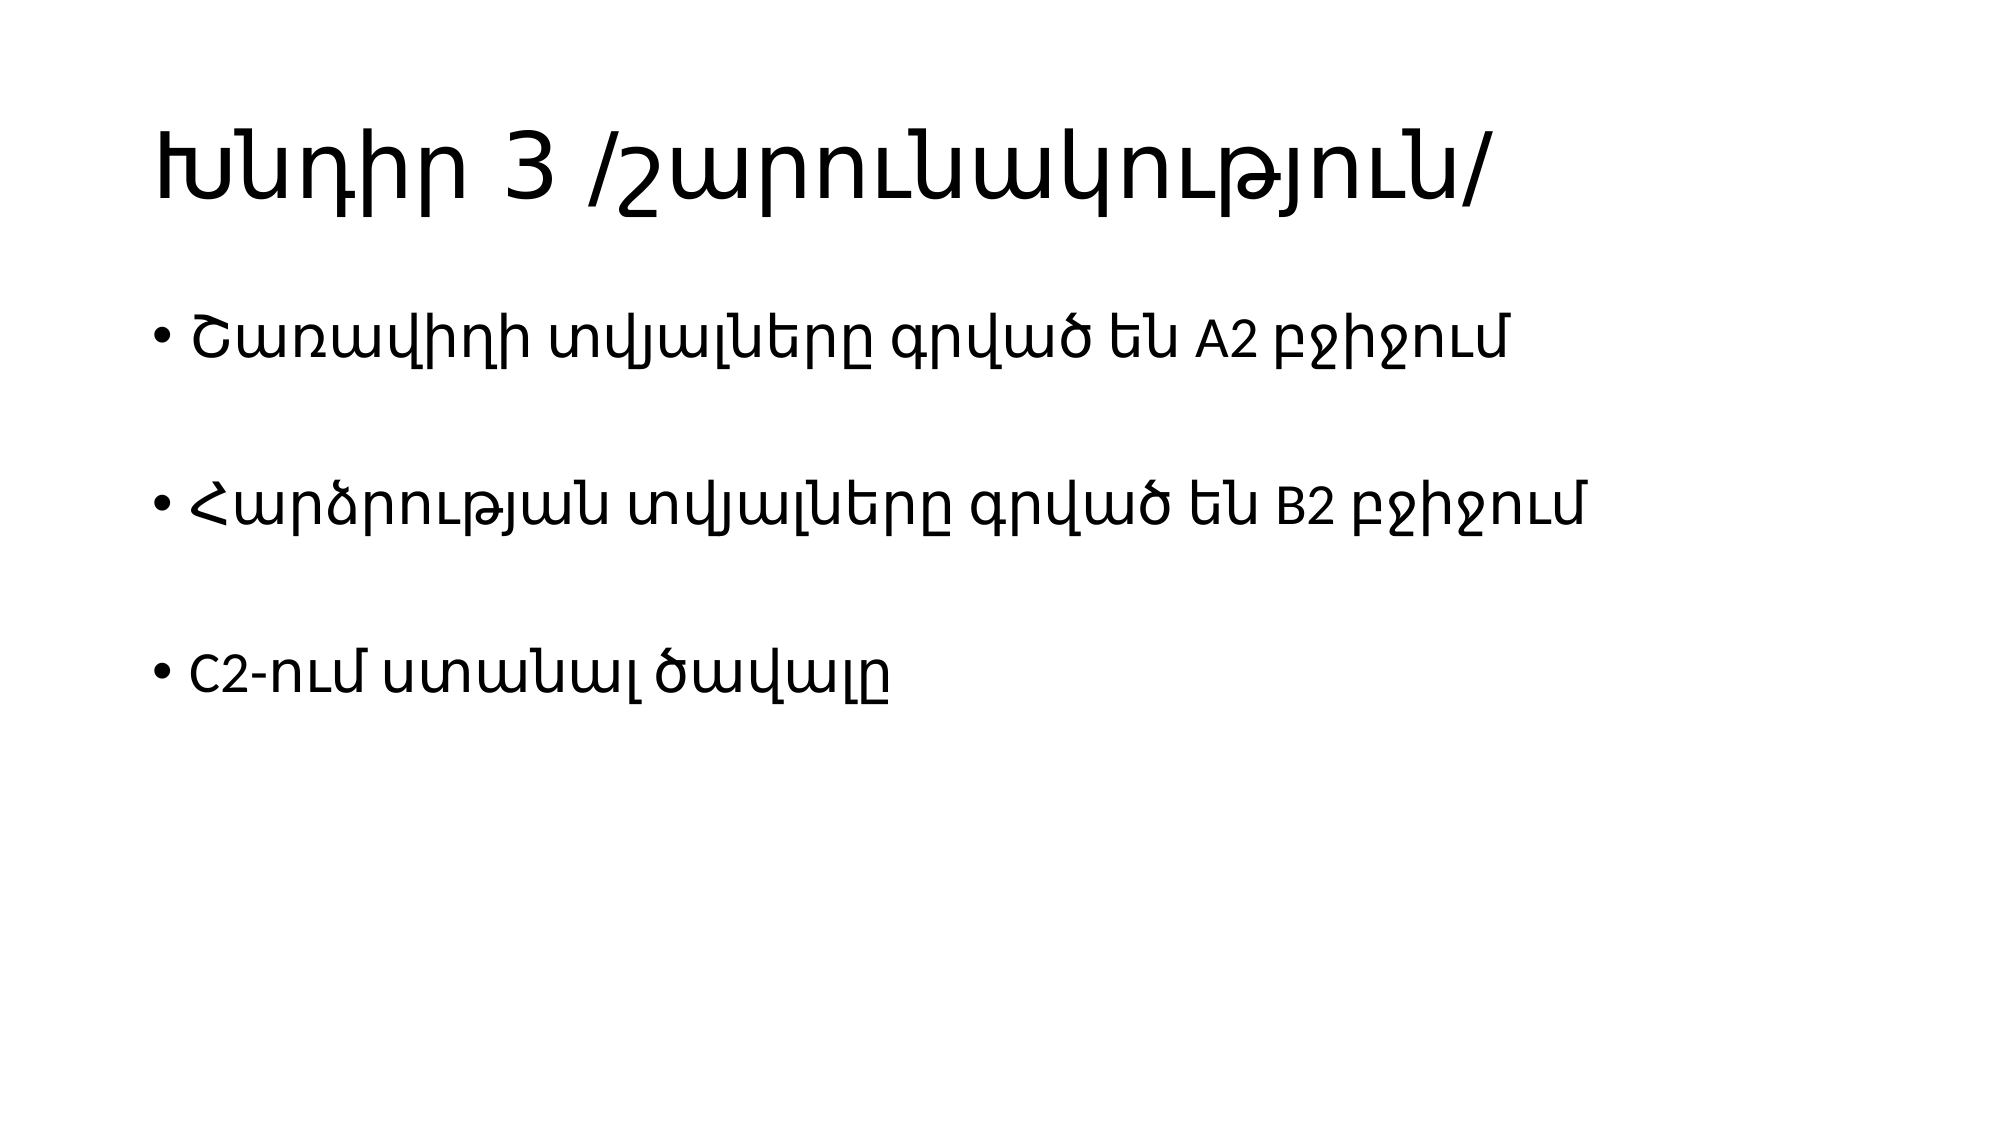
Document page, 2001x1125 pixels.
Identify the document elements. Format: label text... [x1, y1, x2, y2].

title Խնդիր 3 /շարունակություն/ [137, 59, 1863, 278]
list Շառավիղի տվյալները գրված են A2 բջիջում Հարձրության տվյալները գրված են B2 բջիջում C2-ում ստանալ ծավալը [137, 299, 1863, 1014]
